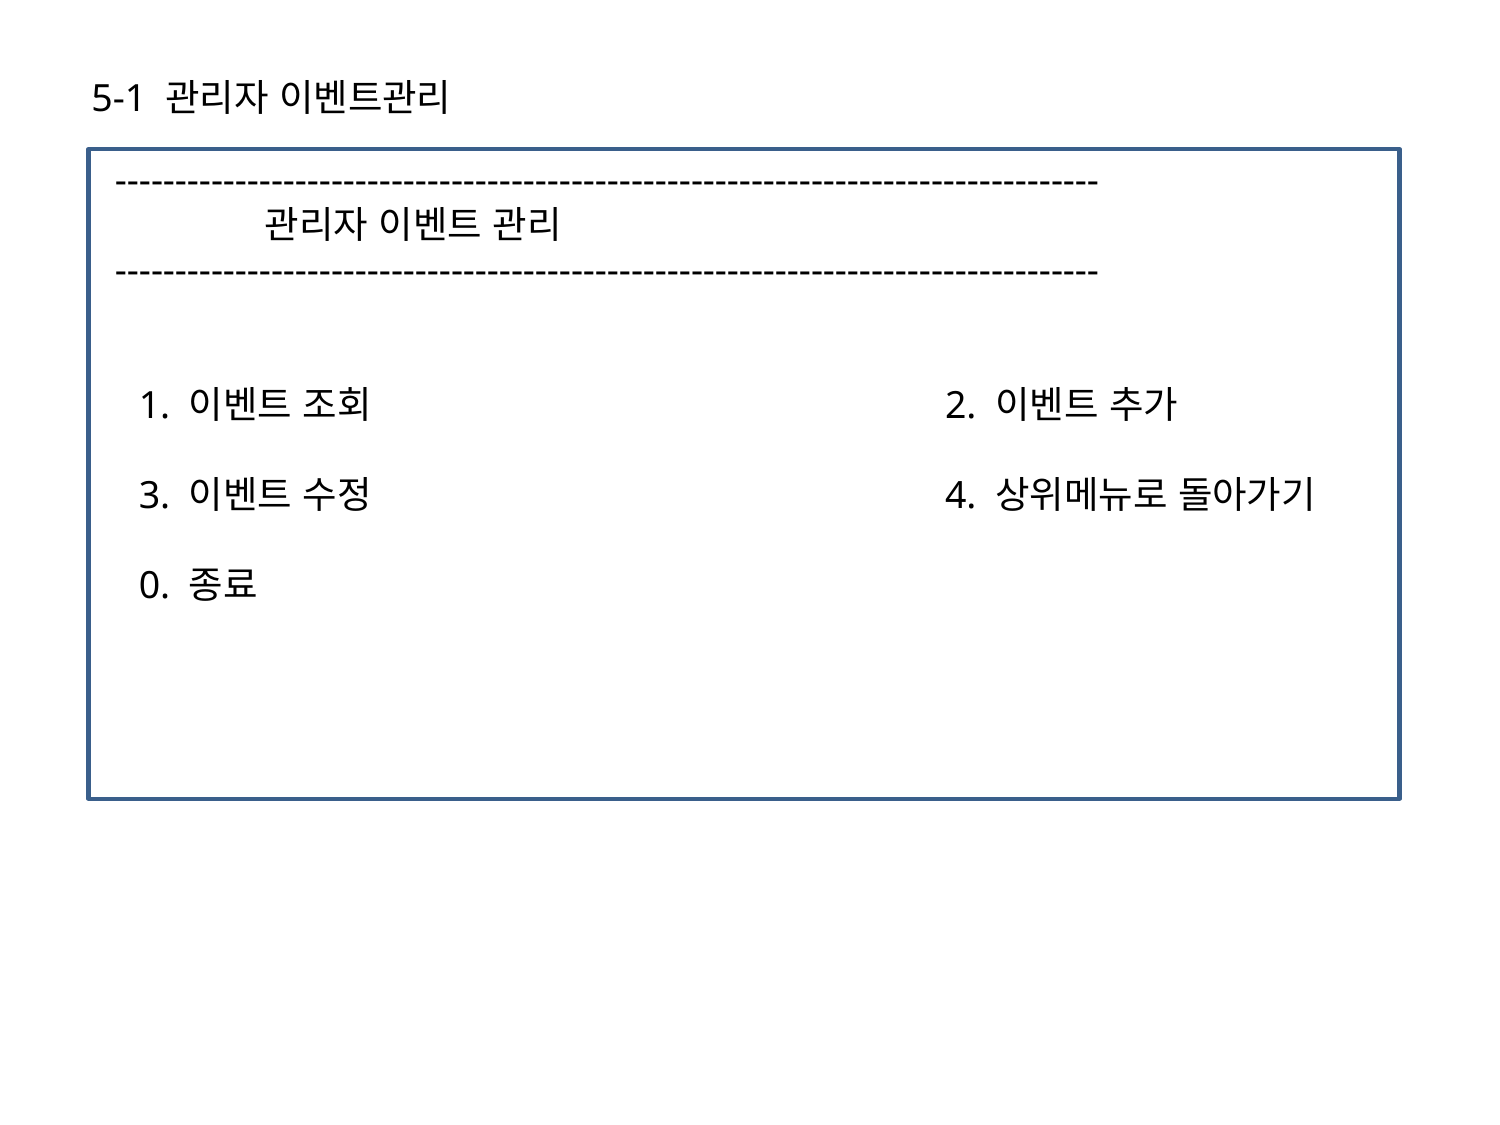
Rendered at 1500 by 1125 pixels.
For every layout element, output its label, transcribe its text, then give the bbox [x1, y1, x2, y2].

text_box 1. 이벤트 조회 2. 이벤트 추가 3. 이벤트 수정 4. 상위메뉴로 돌아가기 0. 종료 [123, 373, 1376, 614]
text_box ---------------------------------------------------------------------------------- 관리자 이벤트 관리 ---------------------------------------------------------------------------------- [100, 148, 1400, 299]
text_box [86, 147, 1402, 801]
text_box 5-1 관리자 이벤트관리 [76, 66, 1341, 127]
